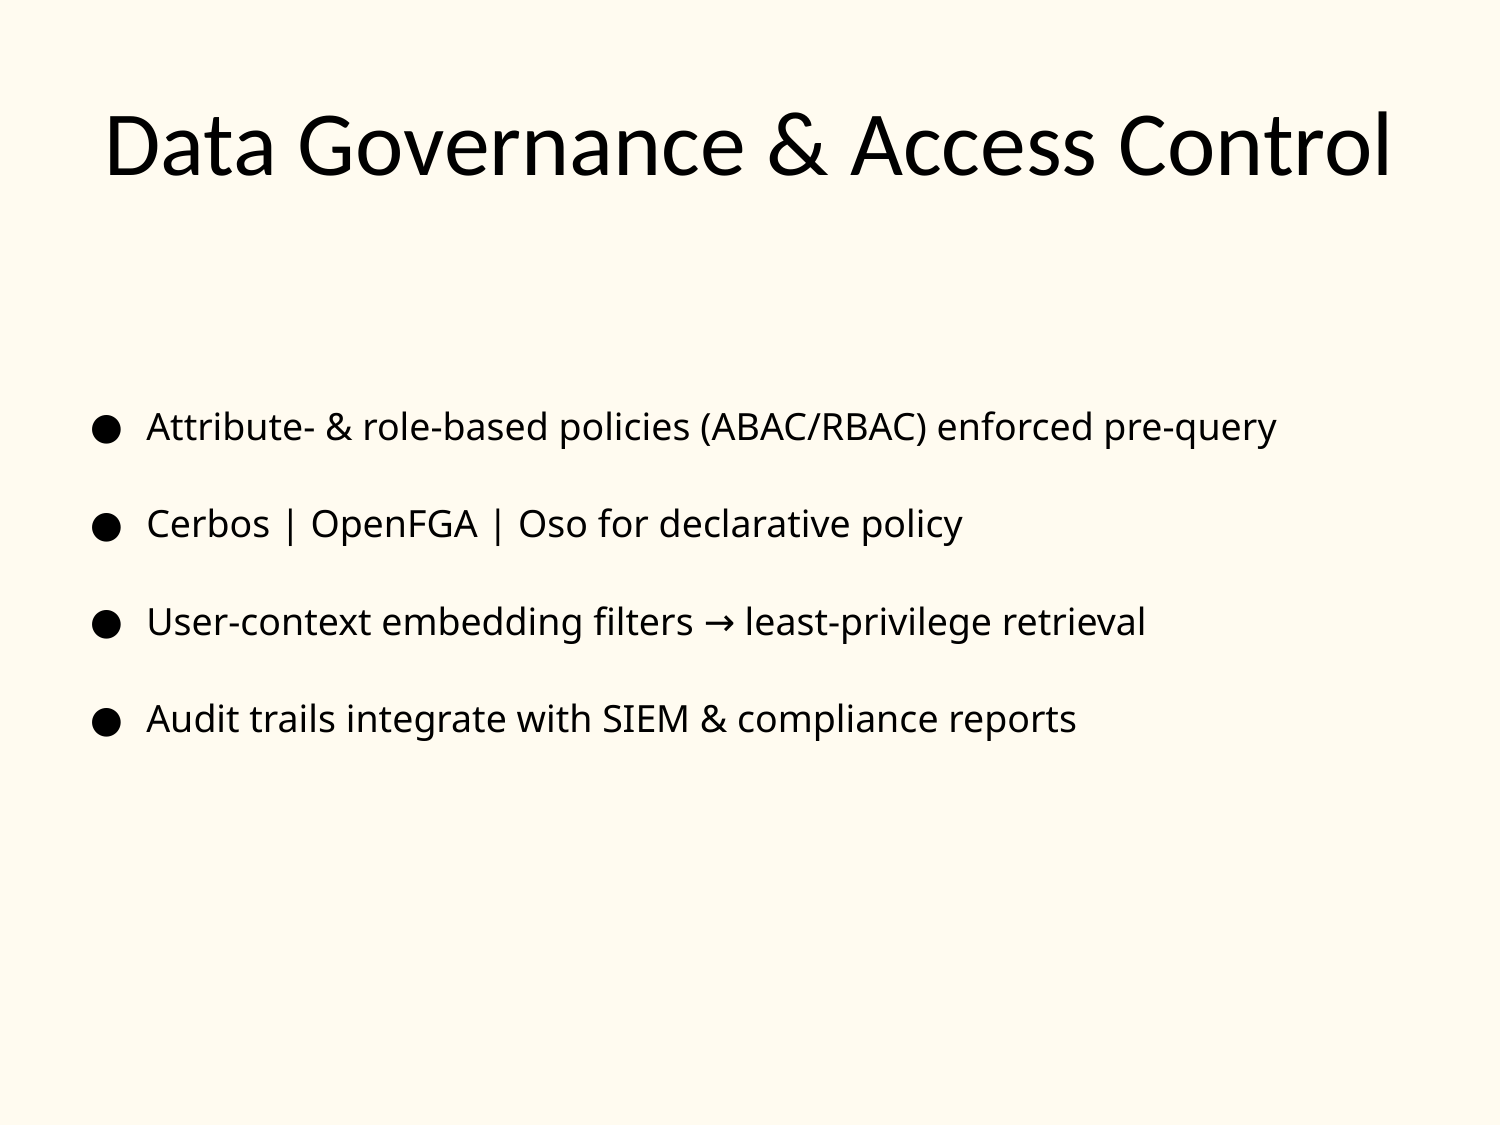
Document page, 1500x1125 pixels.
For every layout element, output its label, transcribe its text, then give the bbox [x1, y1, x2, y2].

list Attribute‑ & role‑based policies (ABAC/RBAC) enforced pre‑query Cerbos | OpenFGA | Oso for declarative policy User‑context embedding filters → least‑privilege retrieval Audit trails integrate with SIEM & compliance reports [75, 262, 1425, 1005]
title Data Governance & Access Control [75, 45, 1425, 233]
